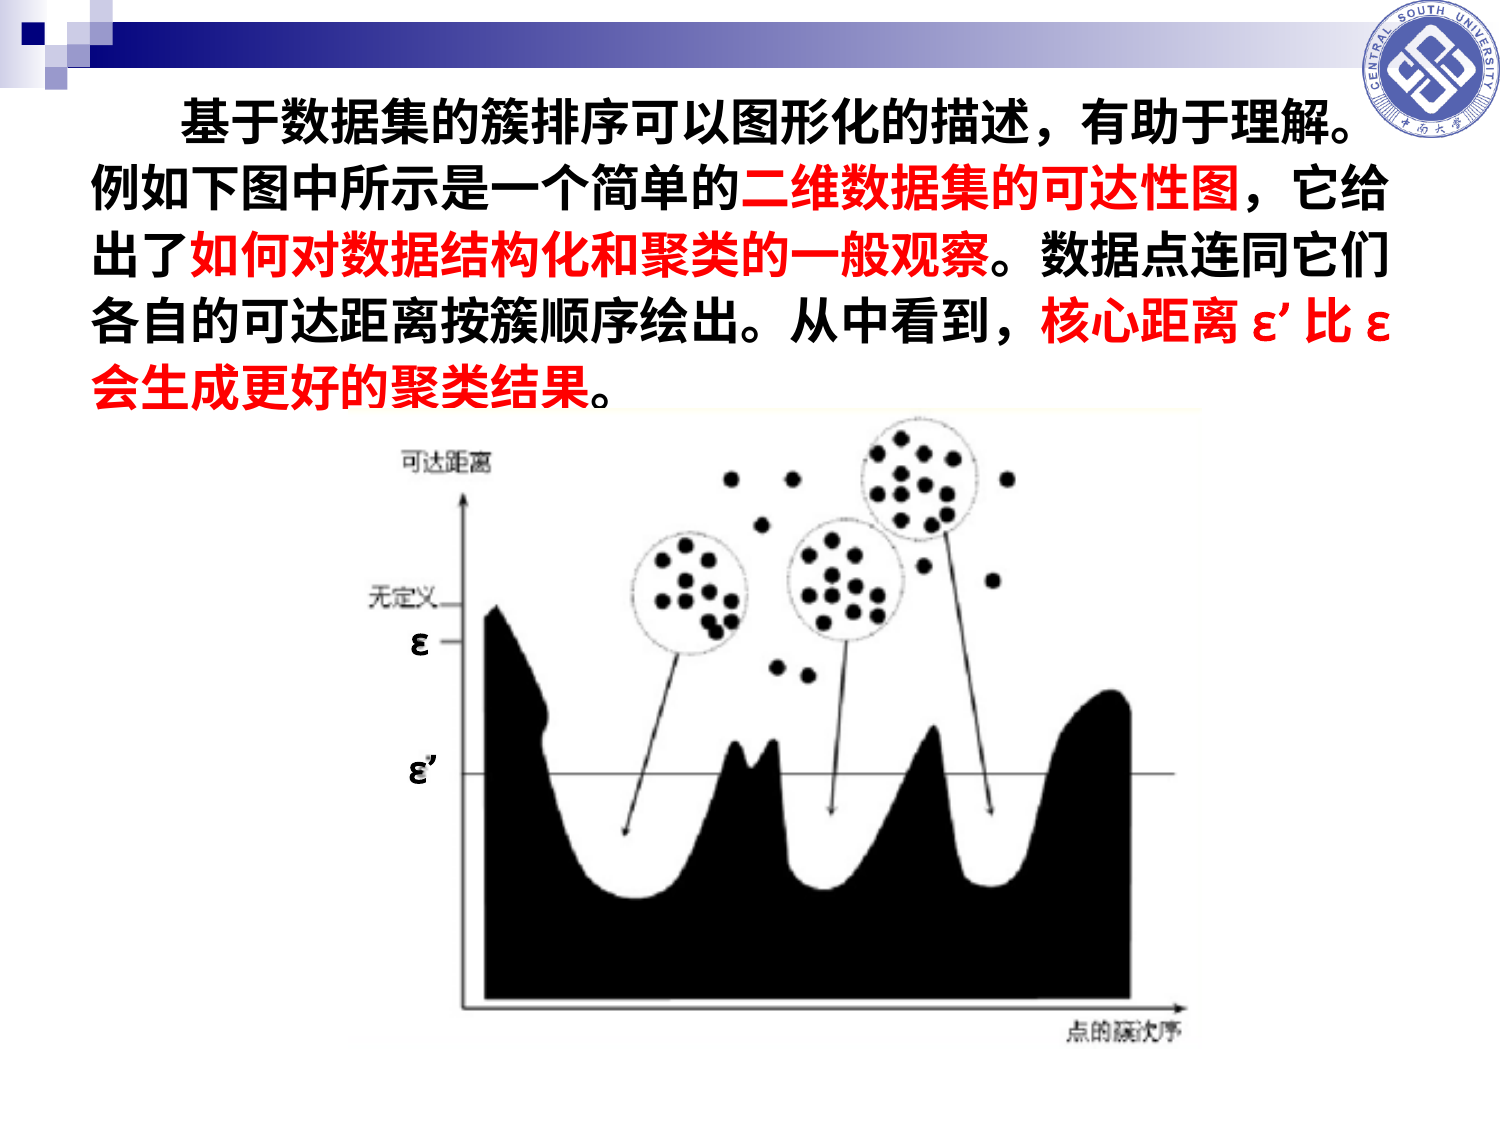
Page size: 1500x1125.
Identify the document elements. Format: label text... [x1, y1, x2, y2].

list 基于数据集的簇排序可以图形化的描述，有助于理解。例如下图中所示是一个简单的二维数据集的可达性图，它给出了如何对数据结构化和聚类的一般观察。数据点连同它们各自的可达距离按簇顺序绘出。从中看到，核心距离ɛ’比ɛ会生成更好的聚类结果。 [75, 75, 1425, 714]
picture [1362, 0, 1500, 138]
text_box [348, 408, 1202, 1049]
